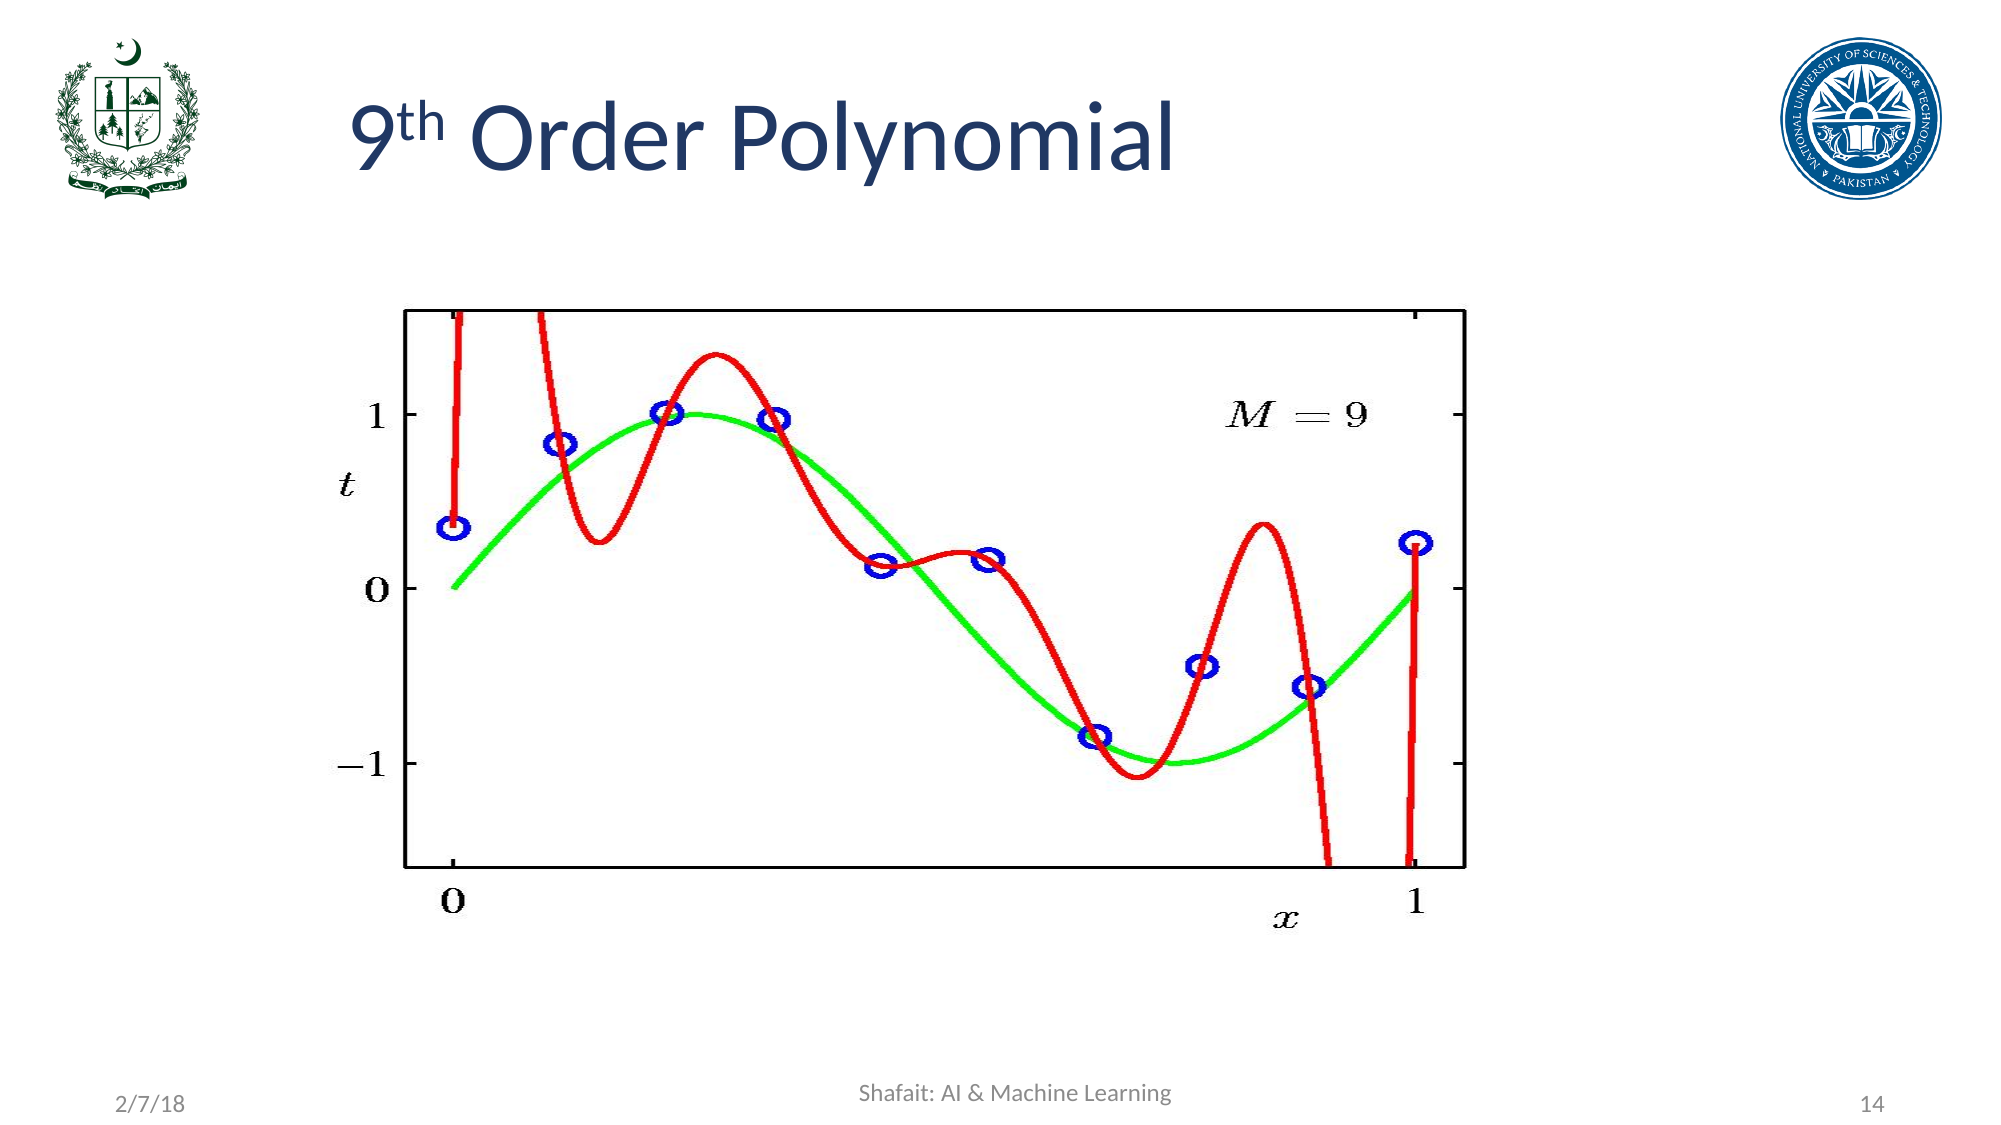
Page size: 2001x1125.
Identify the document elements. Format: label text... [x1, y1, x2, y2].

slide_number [99, 1075, 734, 1125]
title 9th Order Polynomial [331, 102, 1551, 174]
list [317, 295, 1484, 945]
slide_number 14 [1666, 1075, 1900, 1125]
picture [1780, 37, 1942, 200]
picture [55, 38, 200, 200]
footer Shafait: AI & Machine Learning [322, 1061, 1709, 1122]
